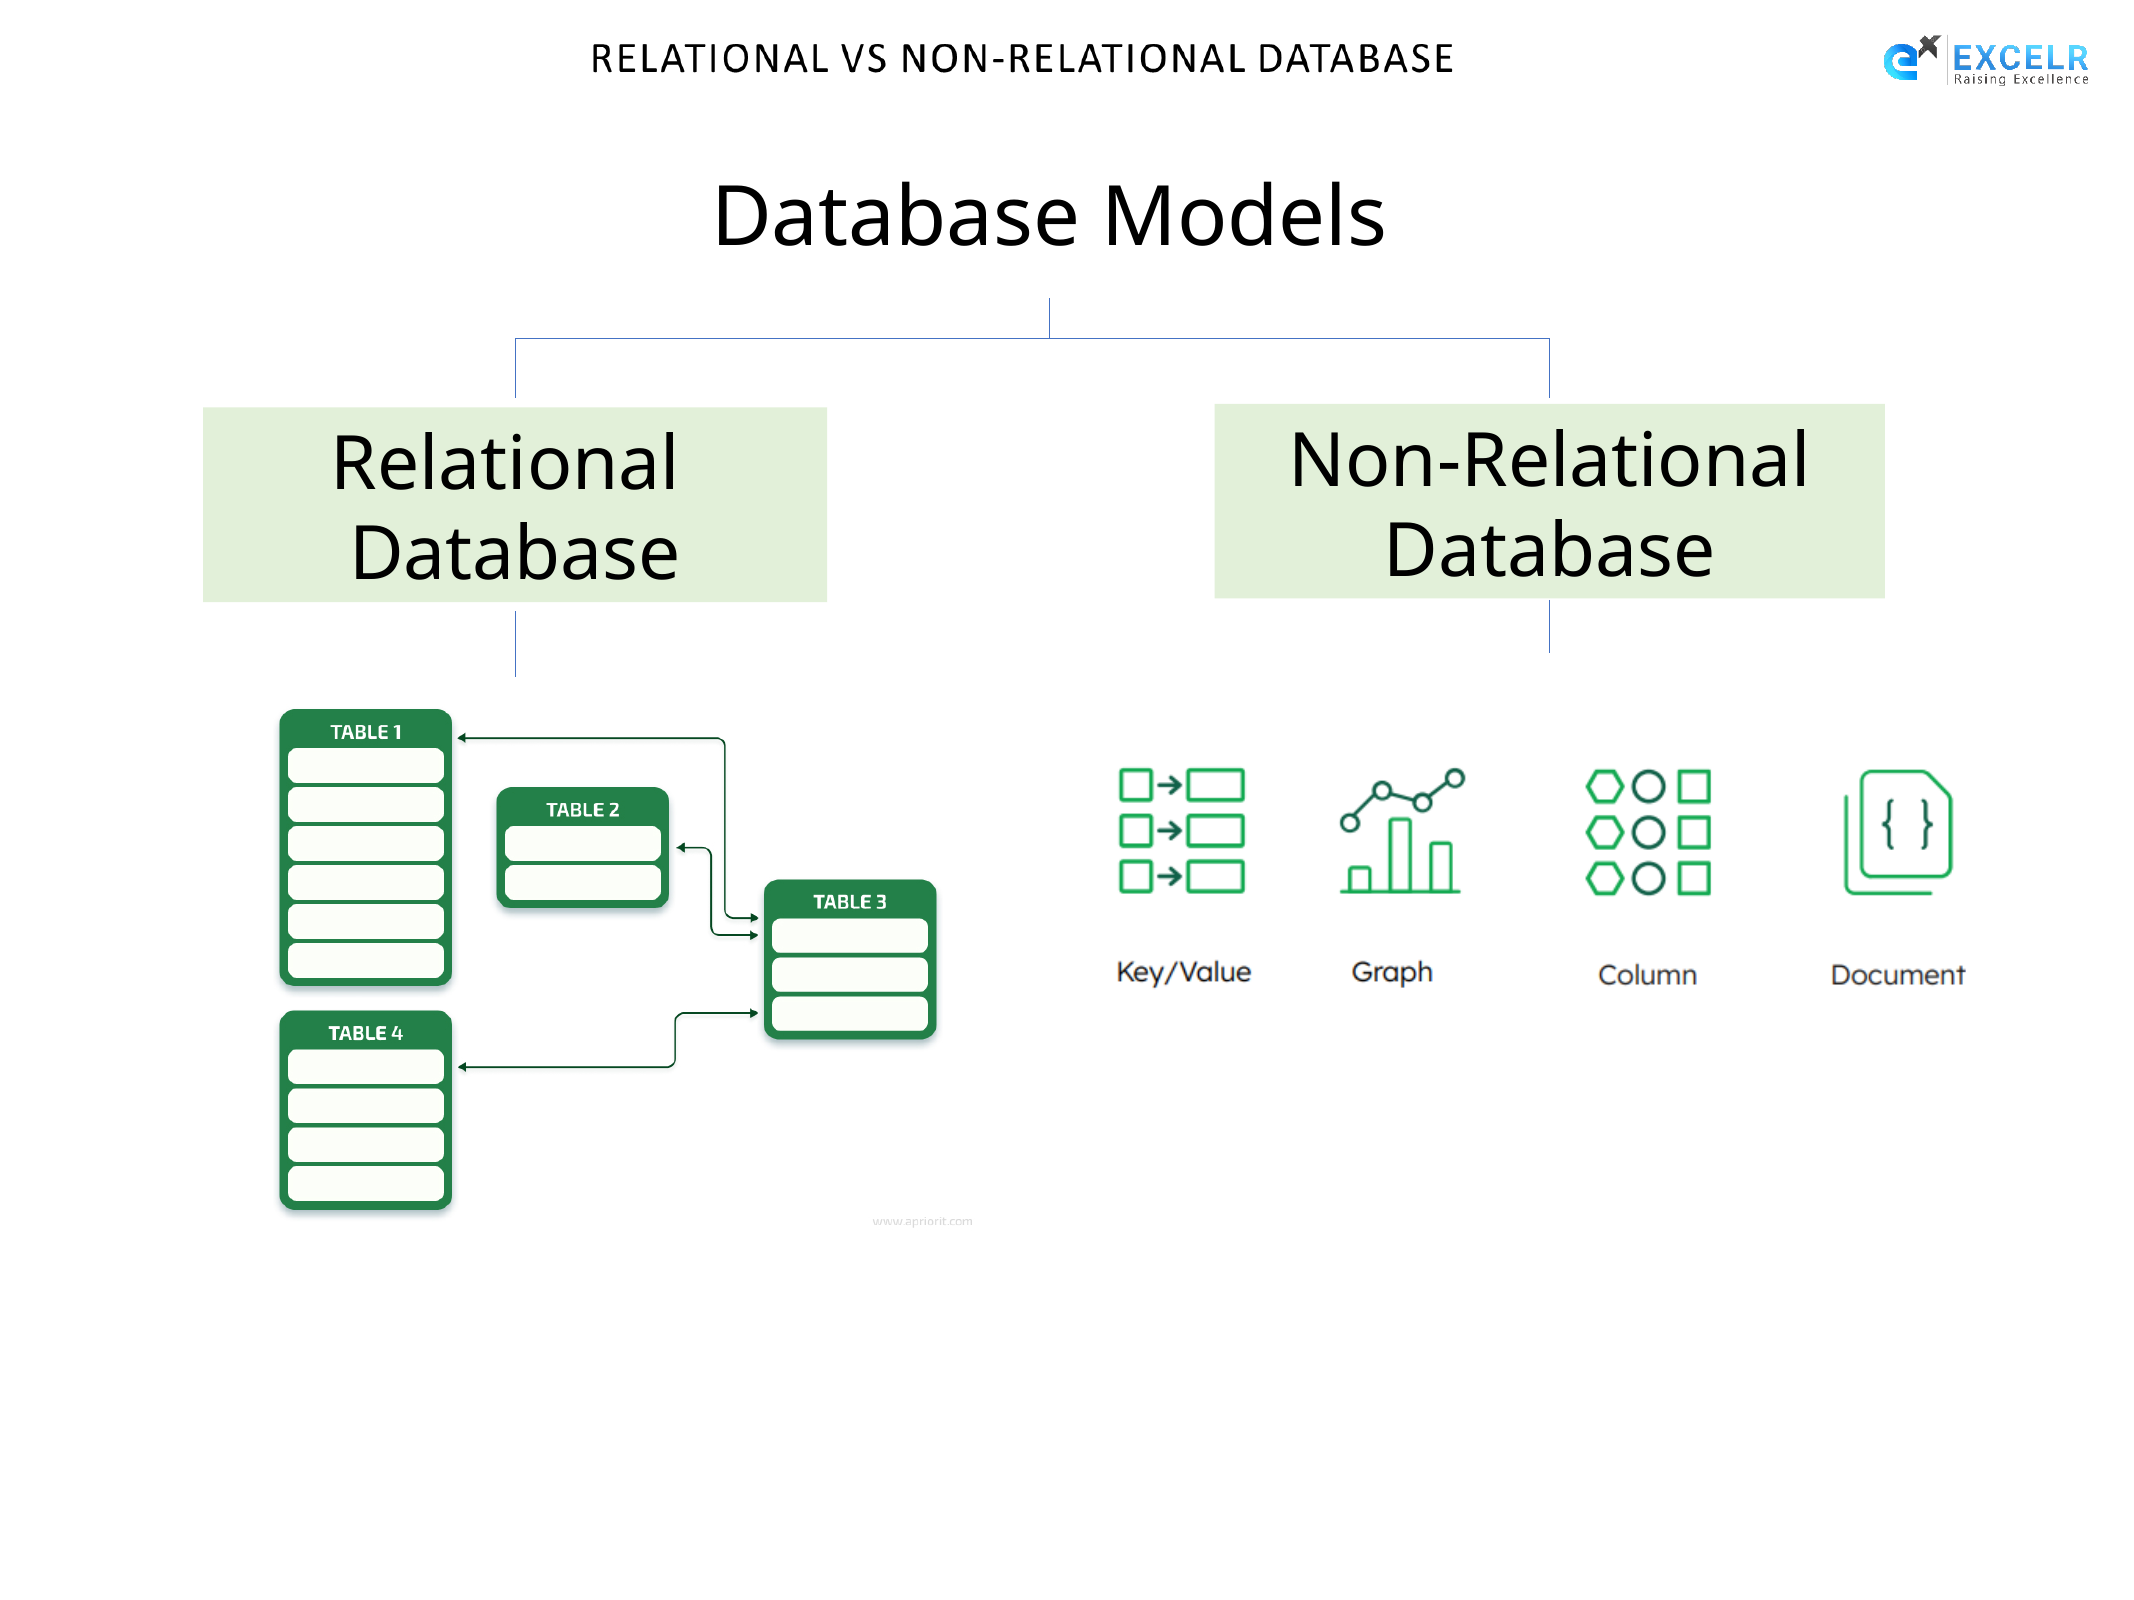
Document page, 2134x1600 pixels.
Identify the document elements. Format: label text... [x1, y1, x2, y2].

picture [203, 702, 981, 1237]
text_box Database Models [630, 154, 1469, 270]
text_box Non-Relational Database [1214, 403, 1885, 599]
picture [1882, 3, 2090, 120]
picture [229, 16, 1817, 109]
text_box Relational Database [203, 407, 828, 603]
picture [1062, 676, 2027, 1060]
